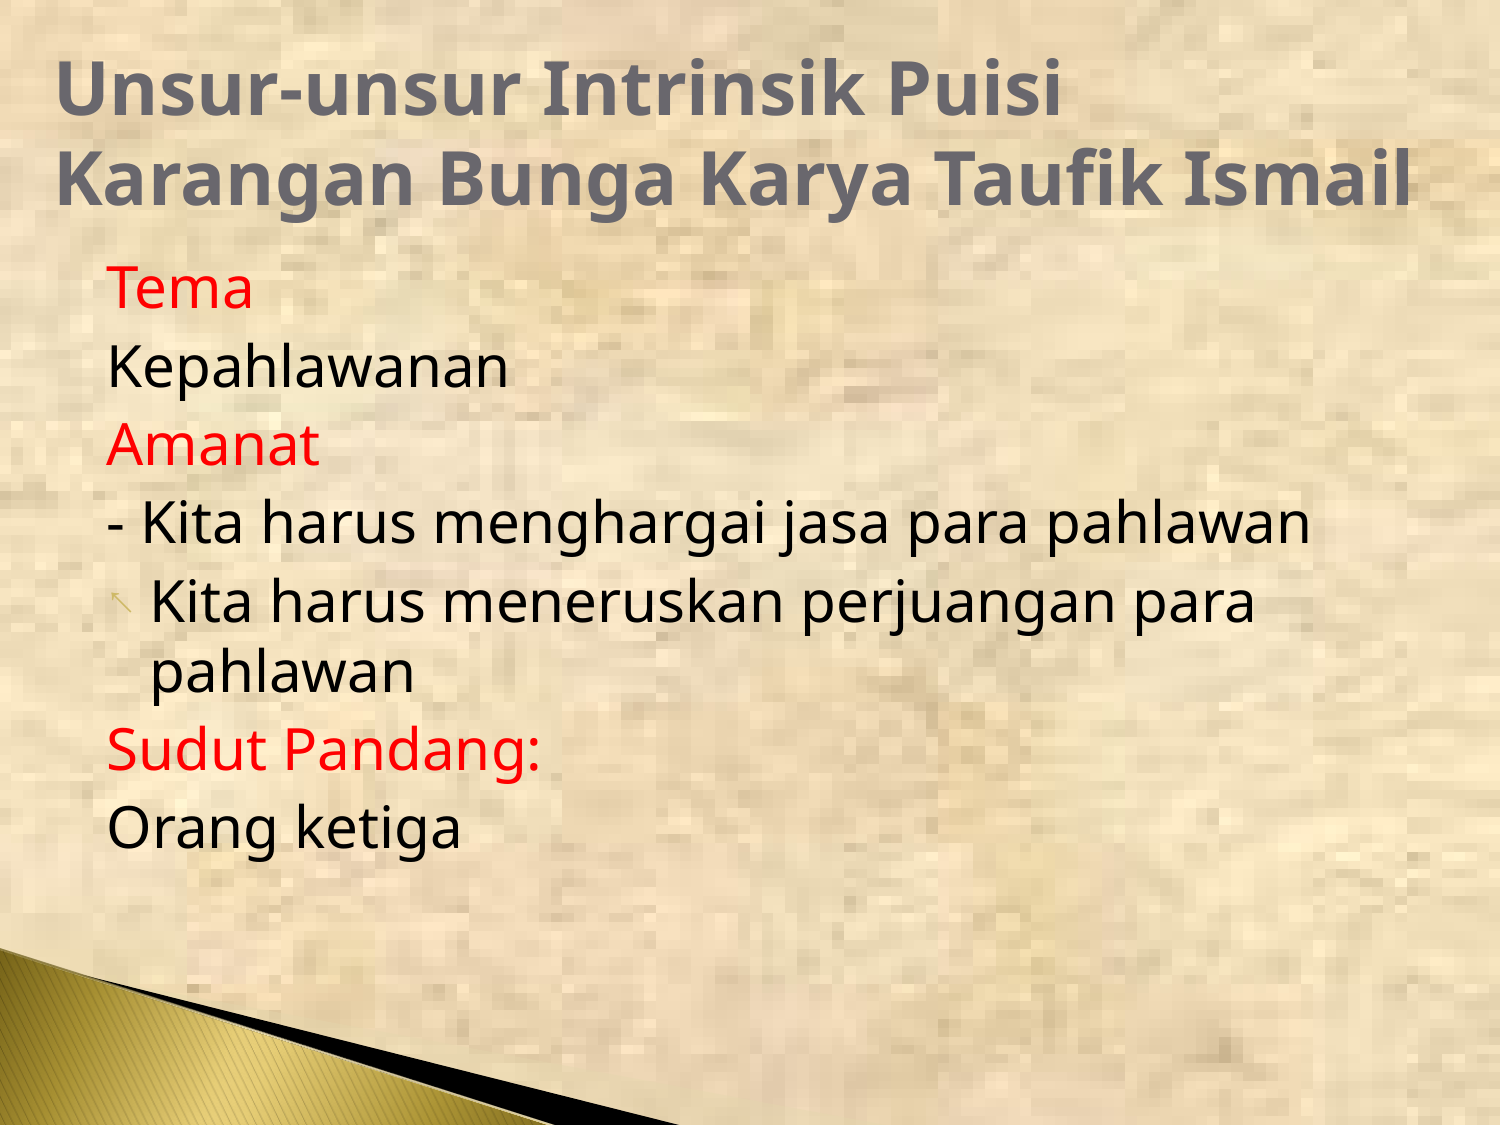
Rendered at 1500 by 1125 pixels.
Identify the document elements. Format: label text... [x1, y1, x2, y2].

title Unsur-unsur Intrinsik Puisi Karangan Bunga Karya Taufik Ismail [38, 22, 1453, 238]
picture [0, 0, 1500, 1125]
list Tema Kepahlawanan Amanat - Kita harus menghargai jasa para pahlawan Kita harus meneruskan perjuangan para pahlawan Sudut Pandang: Orang ketiga [75, 242, 1425, 986]
